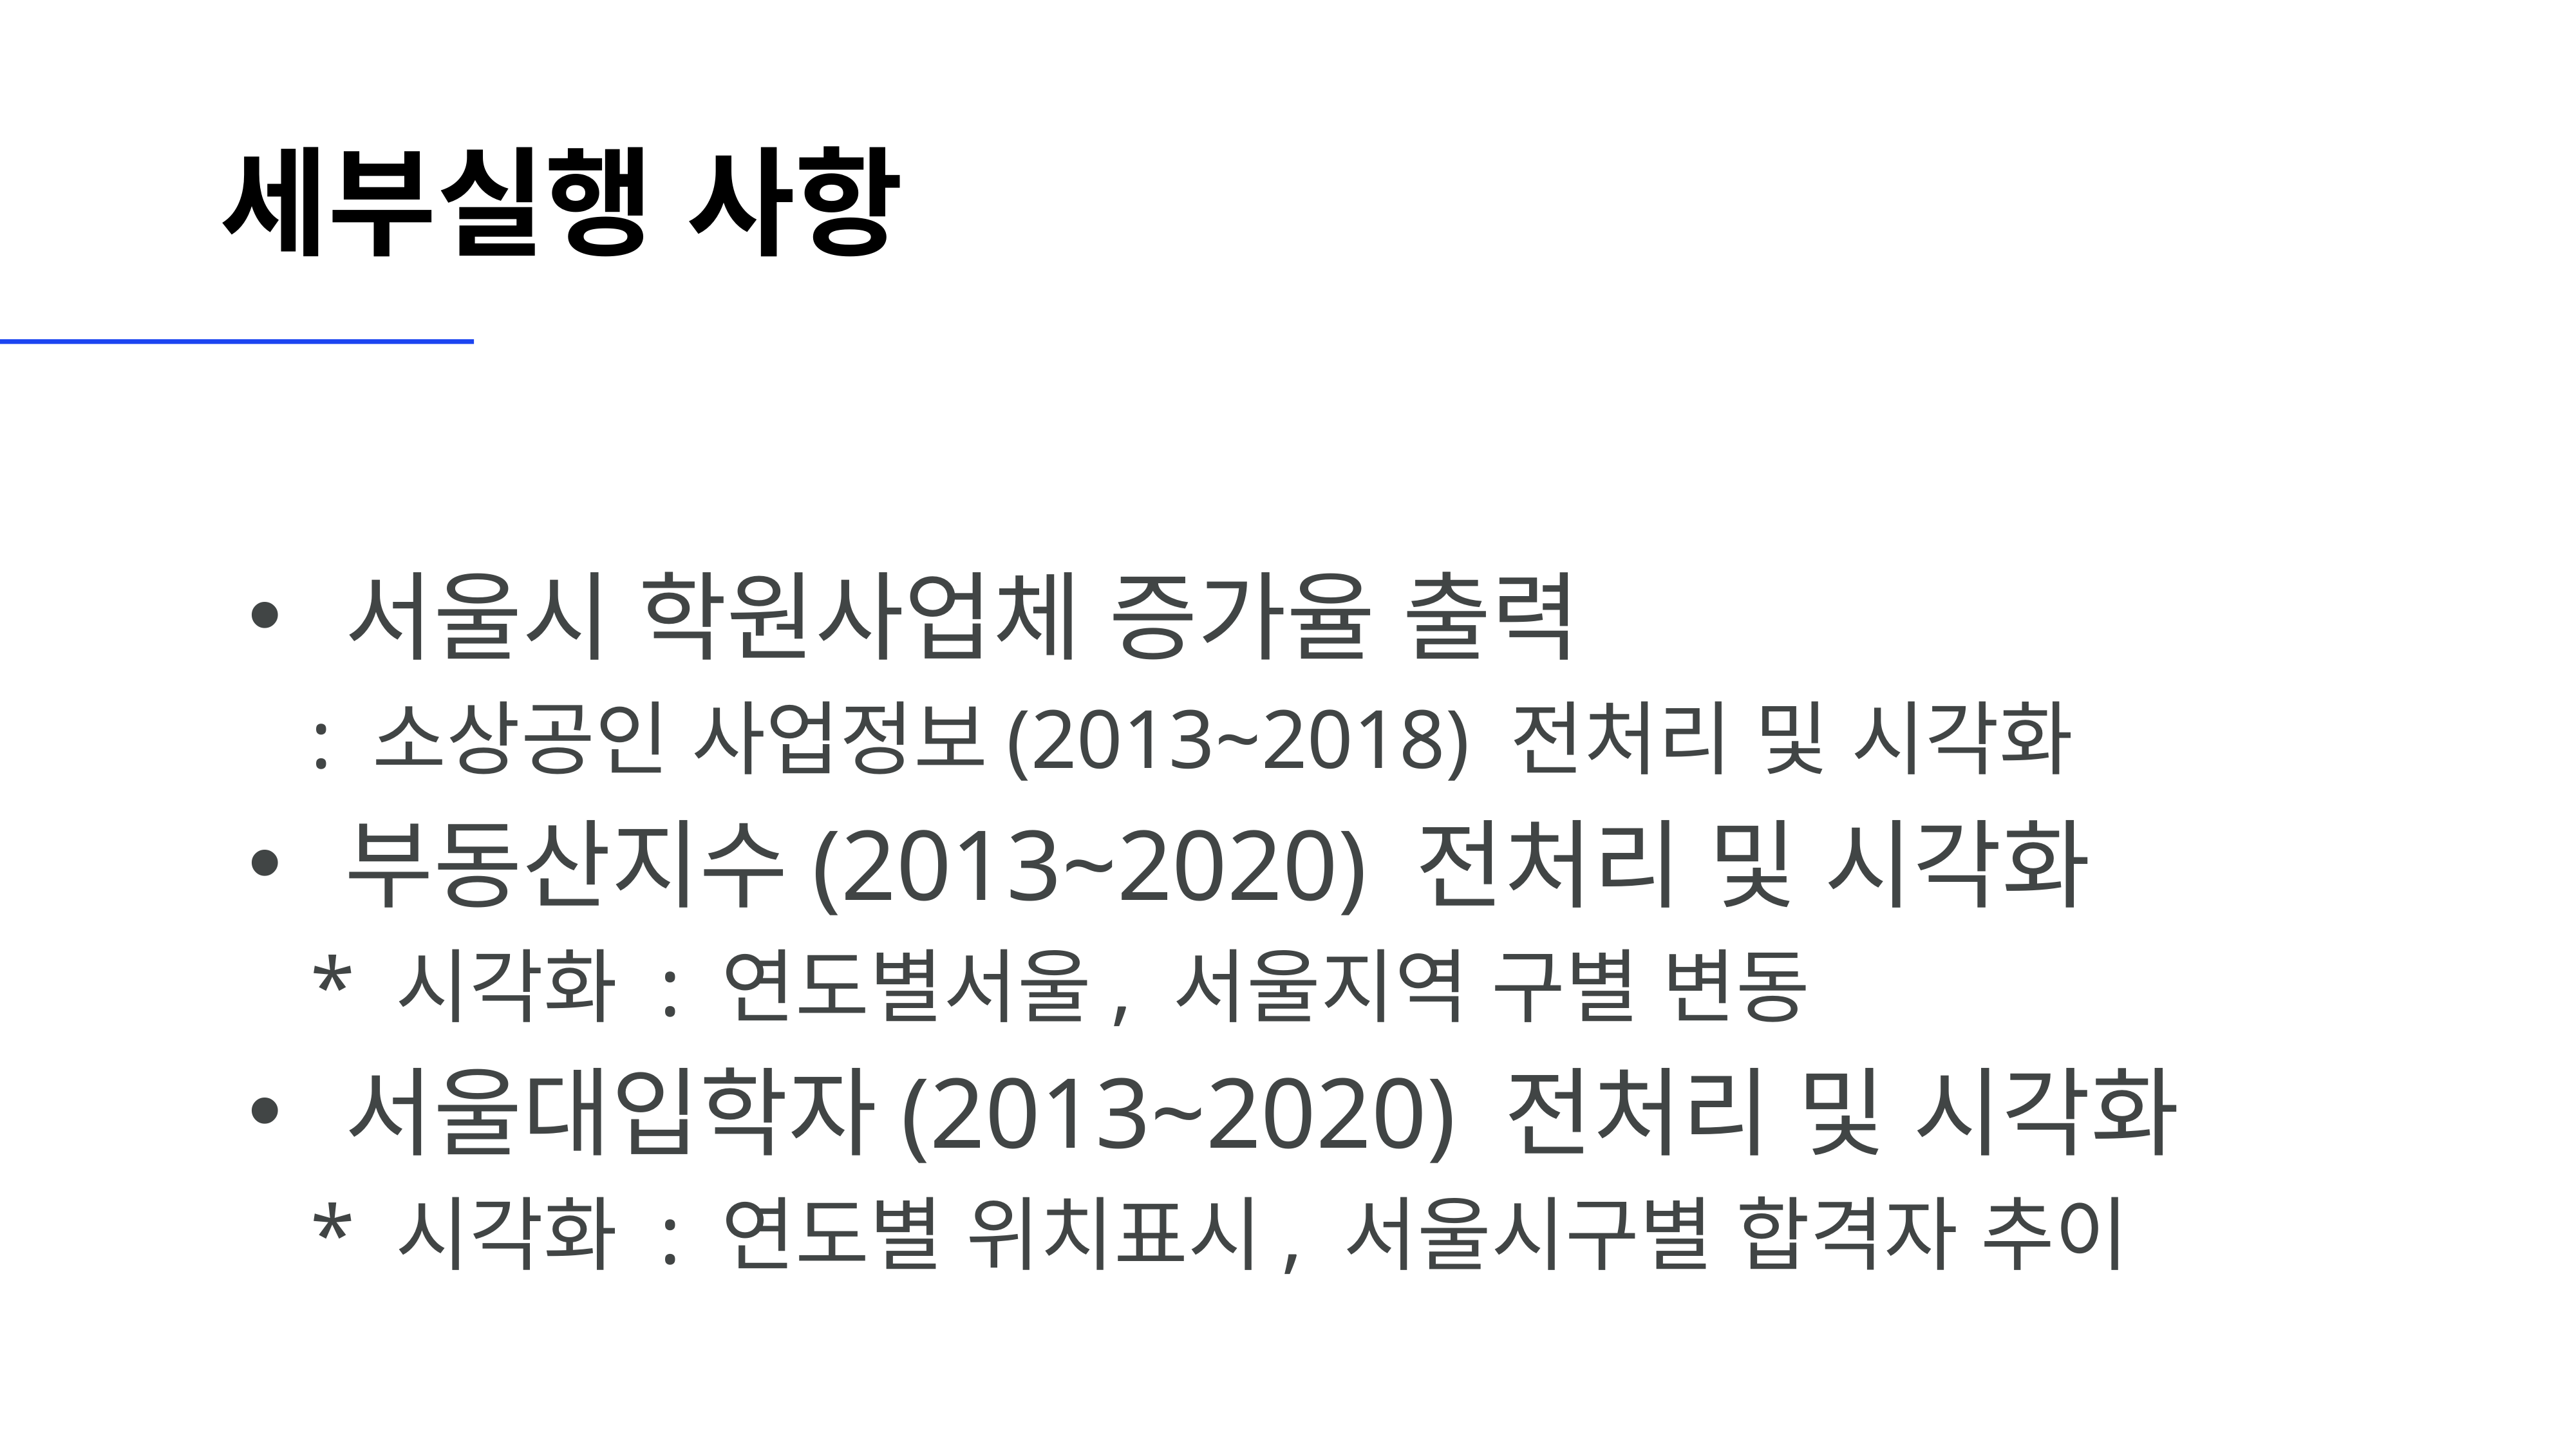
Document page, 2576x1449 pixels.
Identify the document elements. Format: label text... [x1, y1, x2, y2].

title 세부실행 사항 [79, 123, 1044, 375]
list 서울시 학원사업체 증가율 출력 : 소상공인 사업정보(2013~2018) 전처리 및 시각화 부동산지수(2013~2020) 전처리 및 시각화 * 시각화 : 연도별서울, 서울지역 구별 변동 서울대입학자(2013~2020) 전처리 및 시각화 * 시각화 : 연도별 위치표시, 서울시구별 합격자 추이 [238, 435, 2368, 717]
